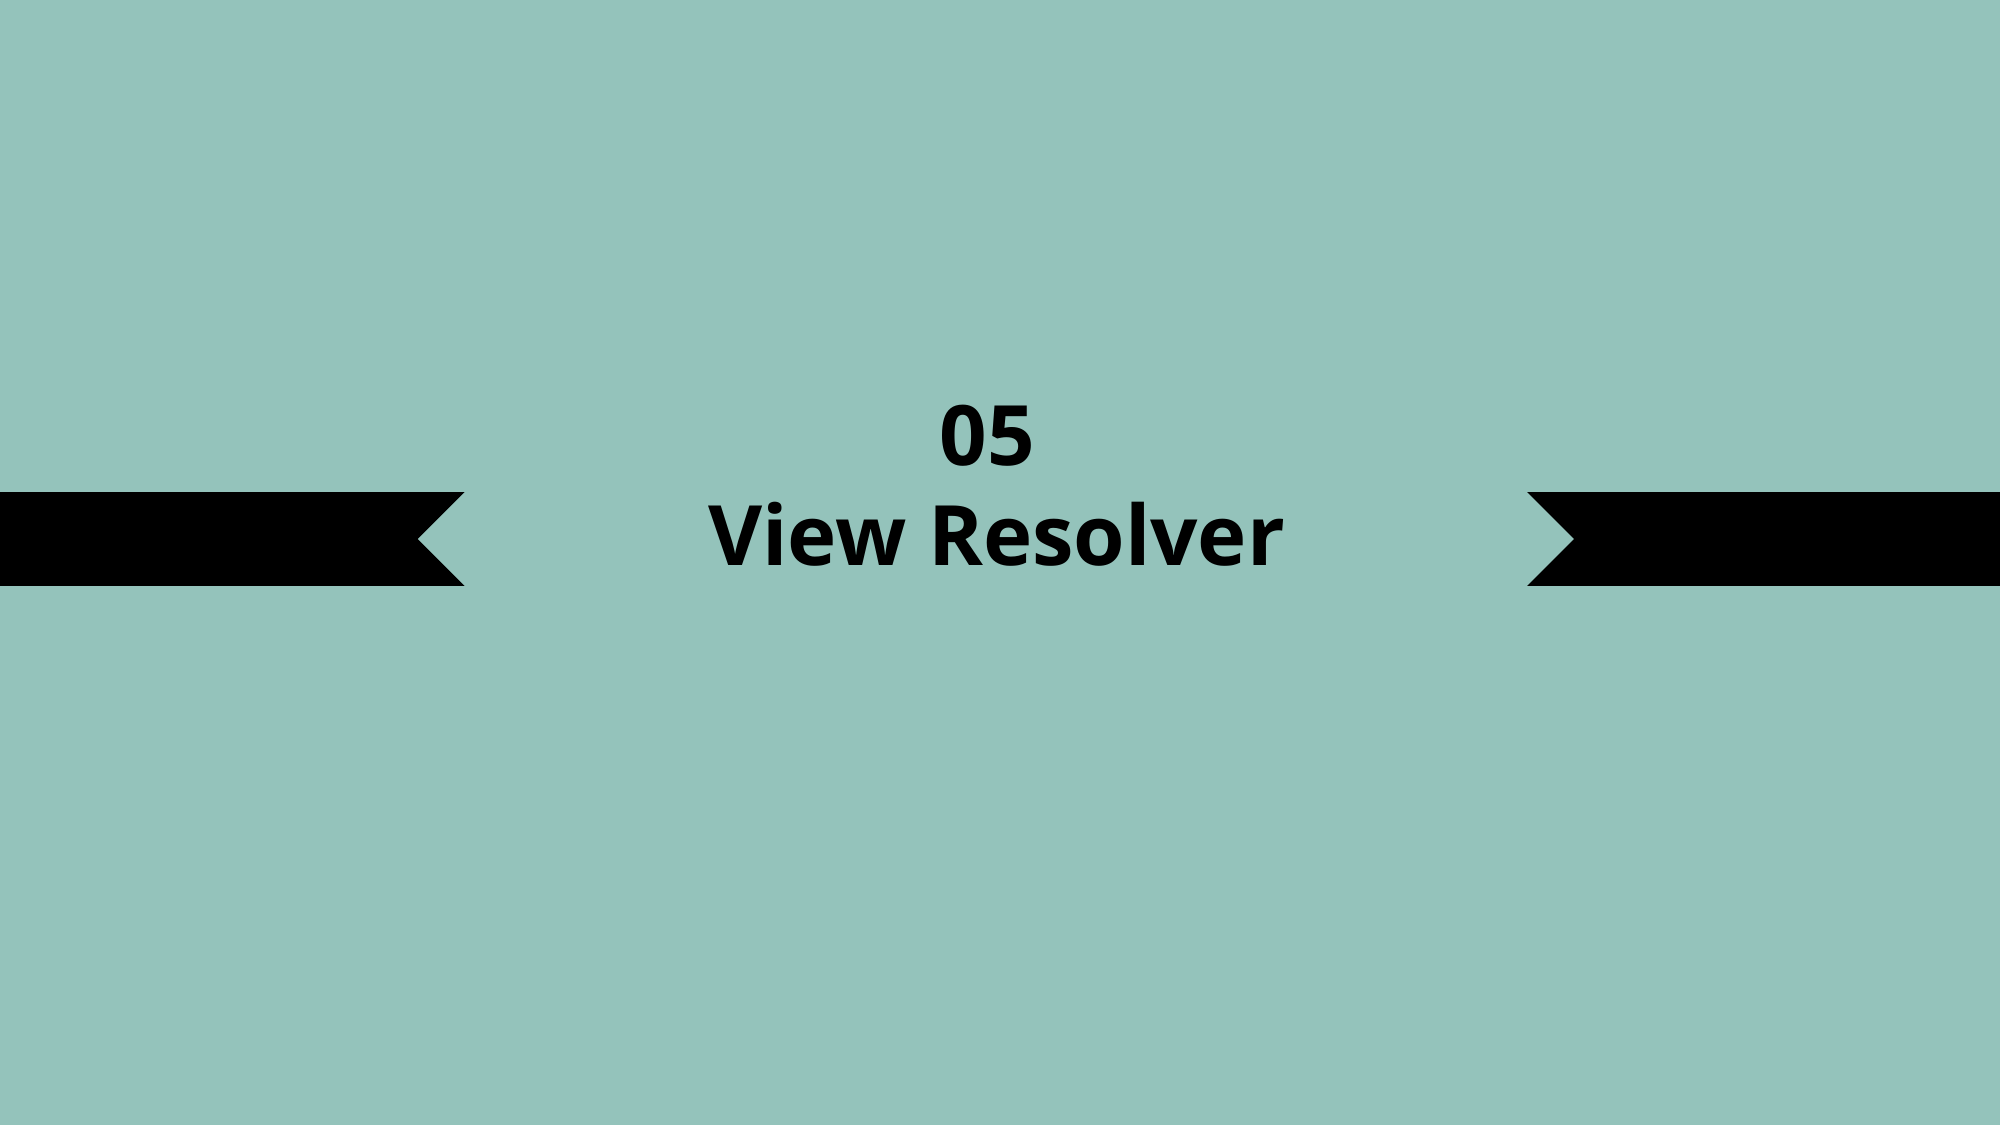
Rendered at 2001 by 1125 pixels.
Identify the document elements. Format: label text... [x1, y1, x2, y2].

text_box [1527, 492, 2000, 586]
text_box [0, 492, 465, 586]
text_box 05 View Resolver [490, 374, 1504, 690]
